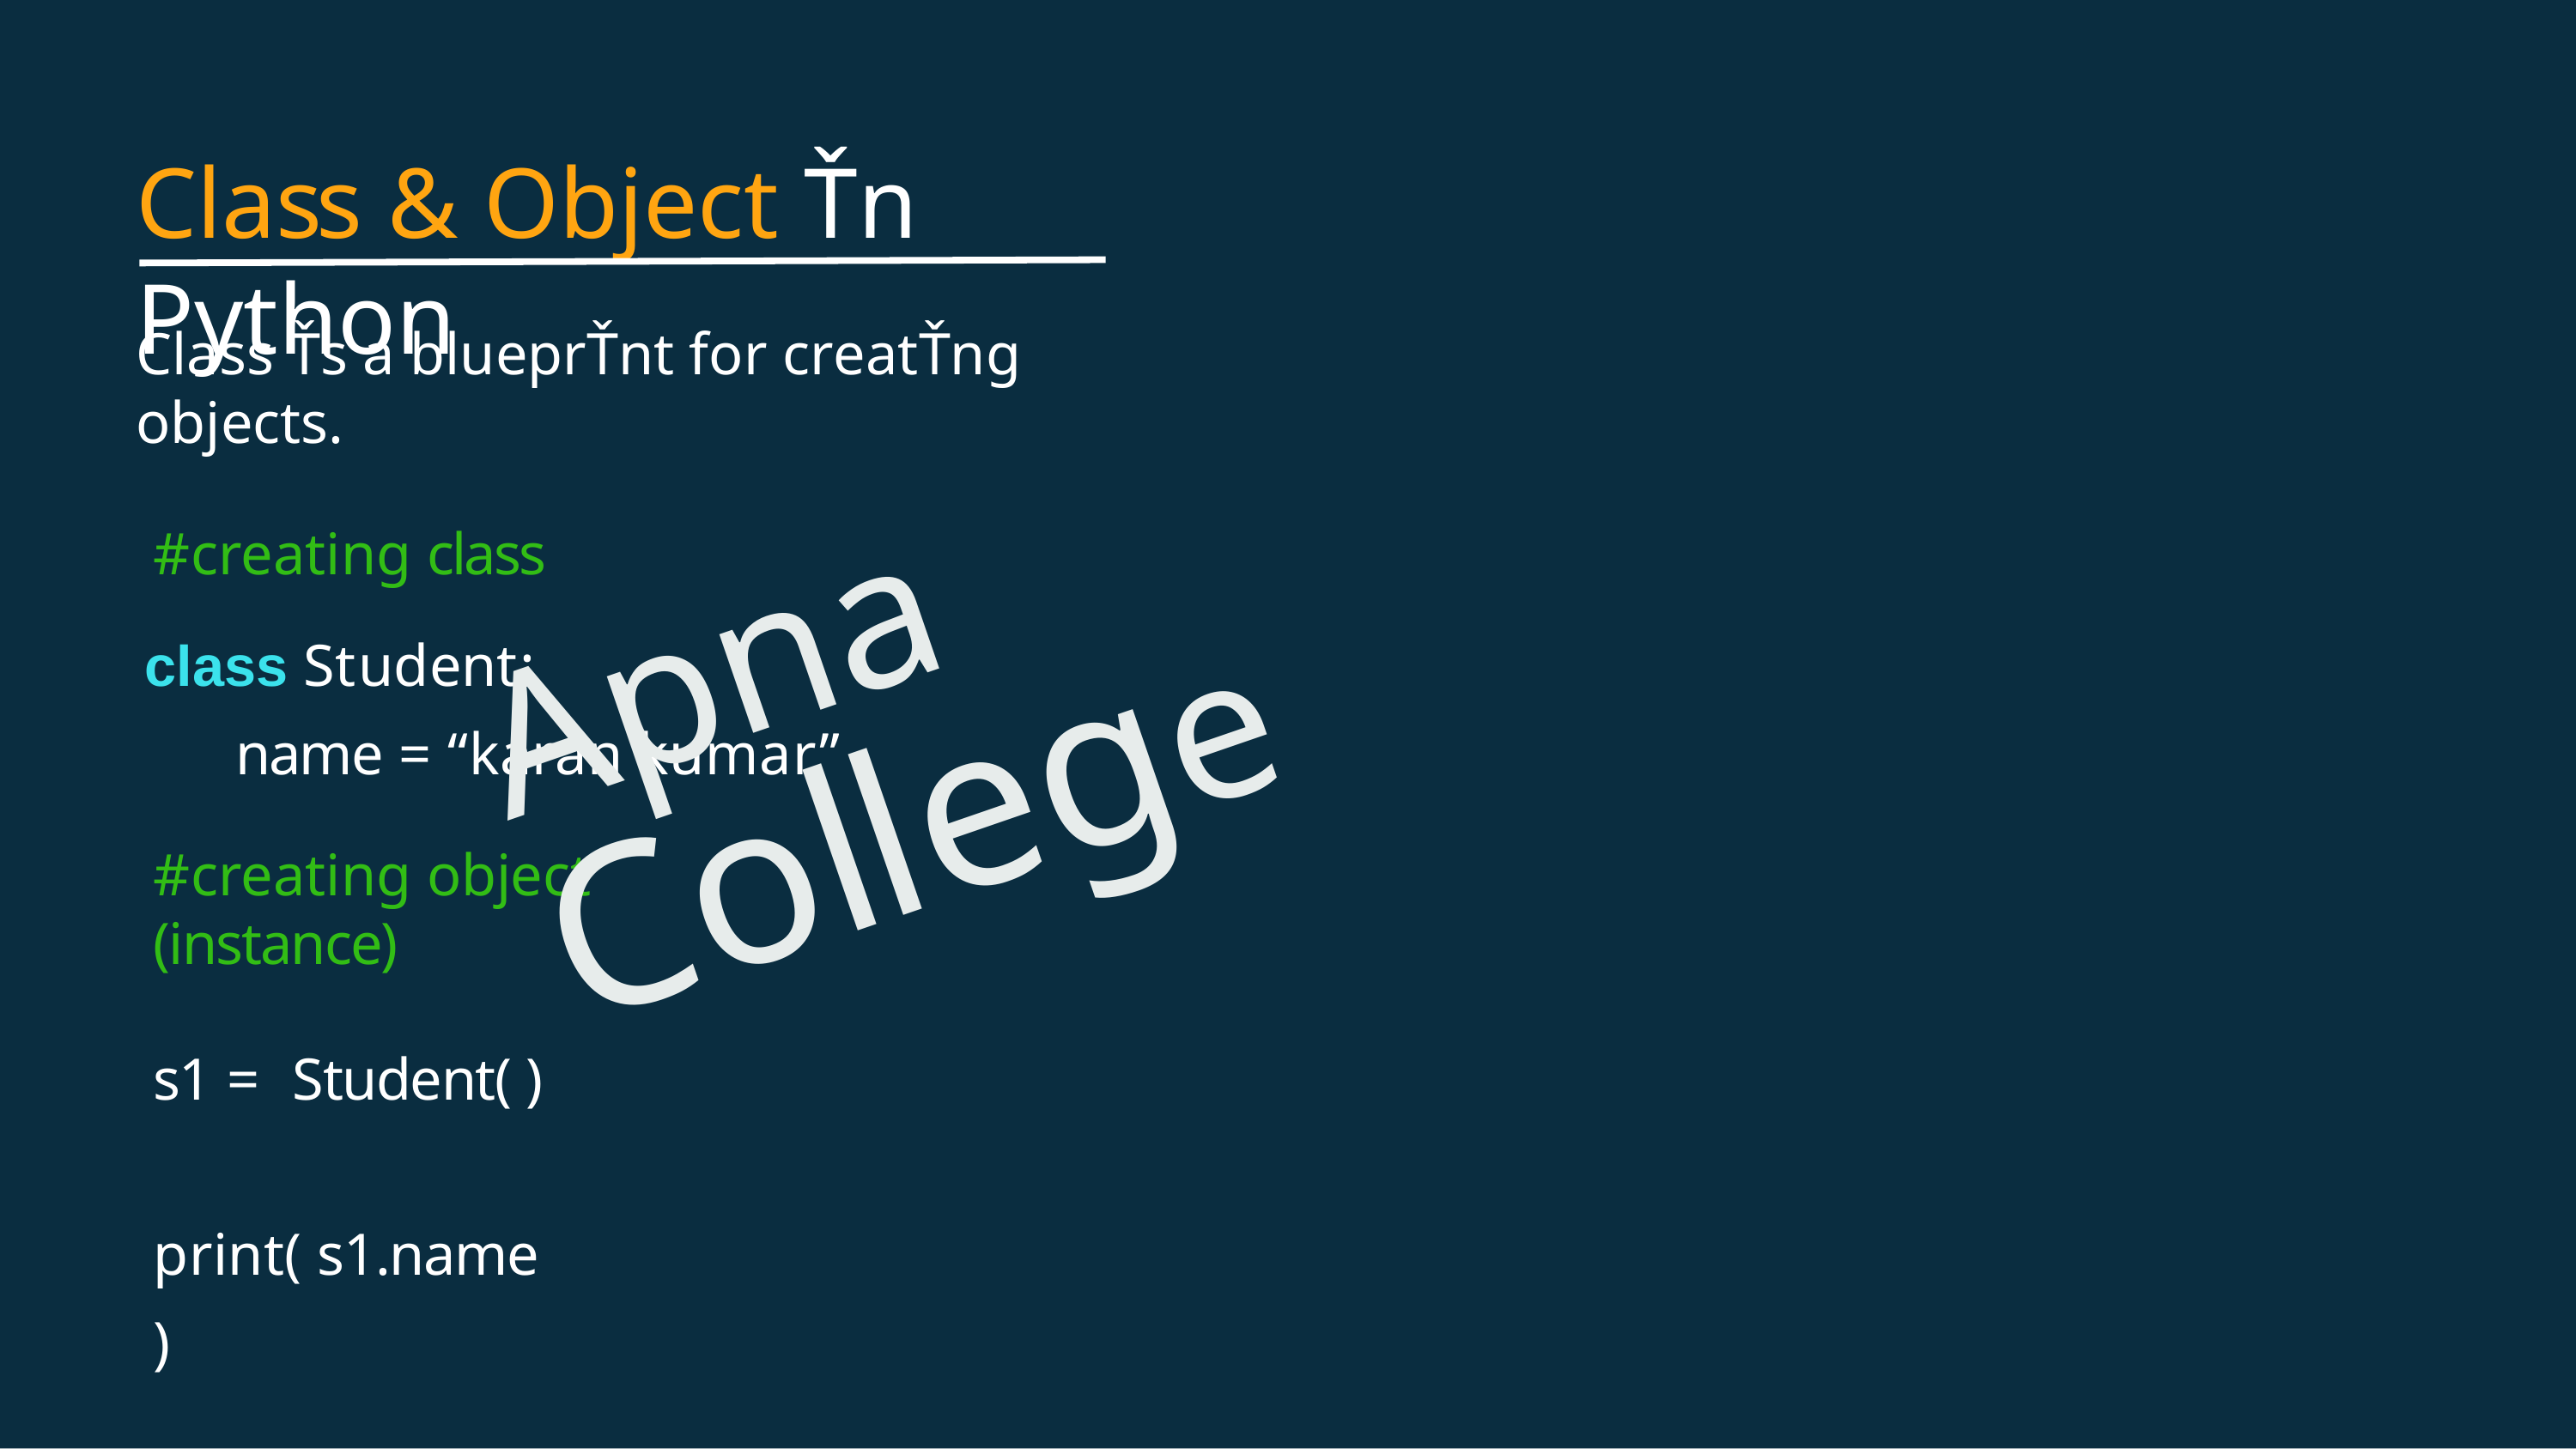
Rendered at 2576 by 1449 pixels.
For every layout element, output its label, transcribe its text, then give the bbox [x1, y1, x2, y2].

title Class & Object Ťn Python [134, 140, 1111, 385]
text_box #creating object (instance) s1 = Student( ) print( s1.name ) [151, 837, 811, 1375]
text_box Apna College [454, 269, 1753, 1090]
text_box Class Ťs a blueprŤnt for creatŤng objects. #creating class class Student: name = “karan kumar” [134, 315, 1090, 786]
